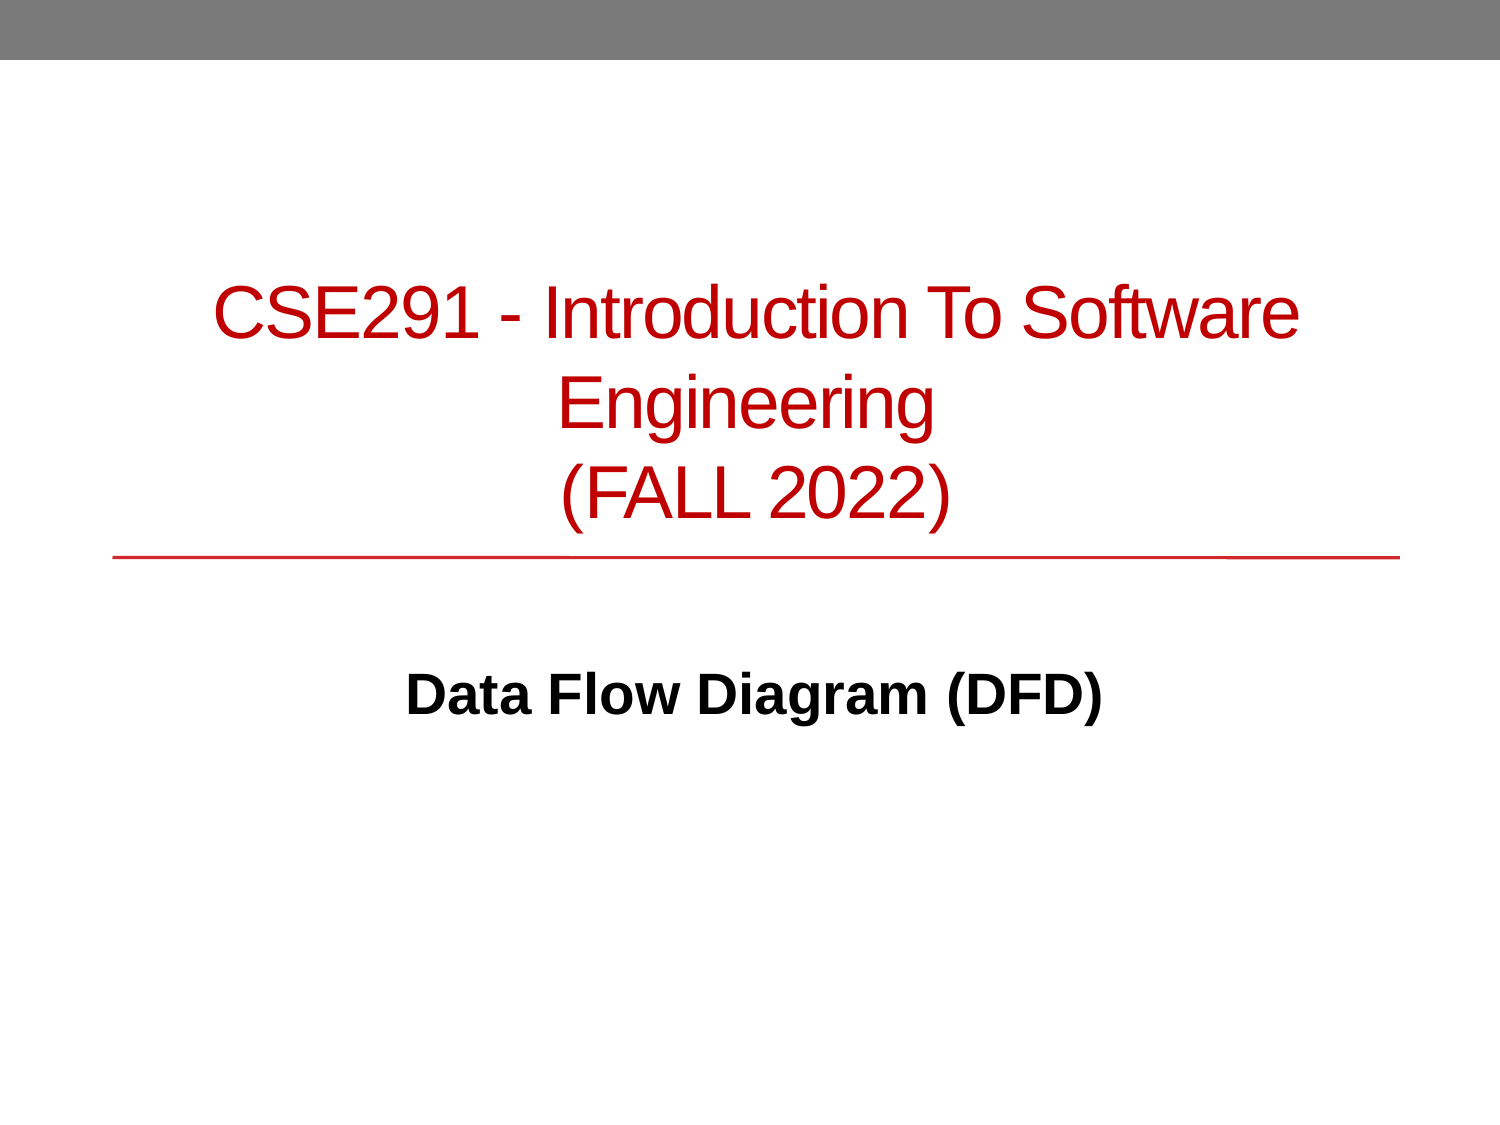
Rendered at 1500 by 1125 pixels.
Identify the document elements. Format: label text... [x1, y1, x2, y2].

subtitle Data Flow Diagram (DFD) [362, 587, 1138, 900]
title CSE291 - Introduction To Software Engineering (FALL 2022) [112, 224, 1400, 542]
